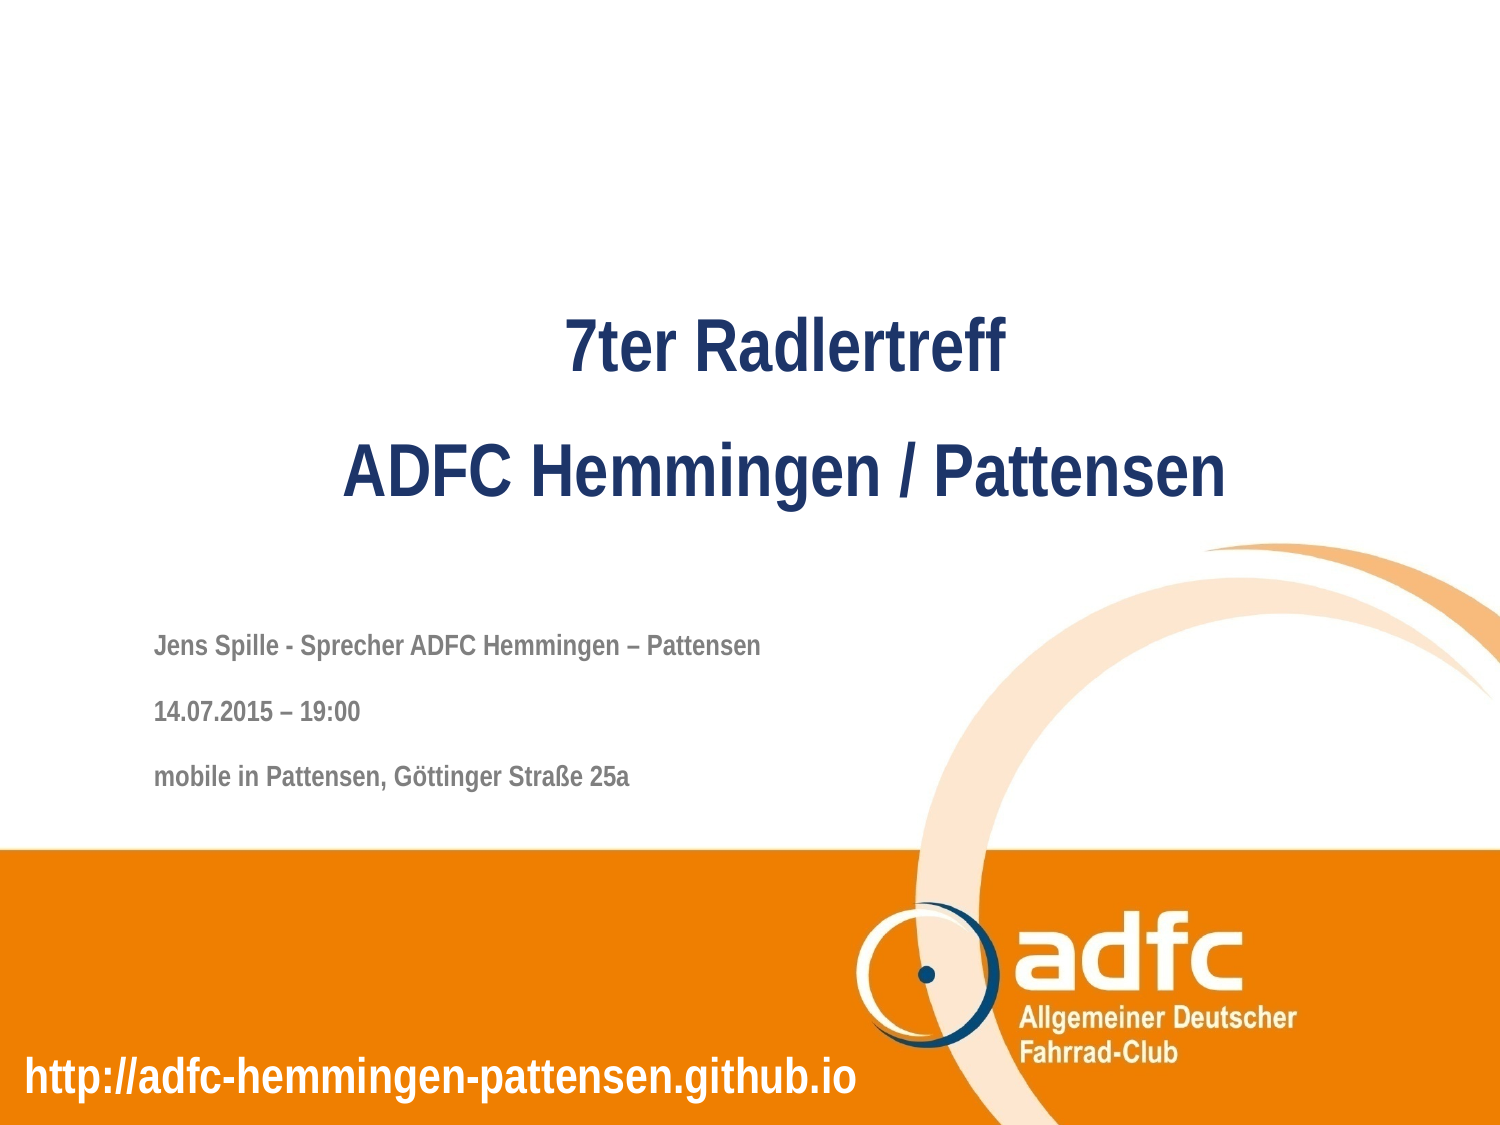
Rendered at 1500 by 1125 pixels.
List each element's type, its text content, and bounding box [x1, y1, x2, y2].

title 7ter Radlertreff ADFC Hemmingen / Pattensen [147, 247, 1423, 512]
text_box http://adfc-hemmingen-pattensen.github.io [9, 1036, 884, 1112]
subtitle Jens Spille - Sprecher ADFC Hemmingen – Pattensen 14.07.2015 – 19:00 mobile in Pattensen, Göttinger Straße 25a [153, 507, 1204, 796]
picture [0, 60, 1500, 1125]
